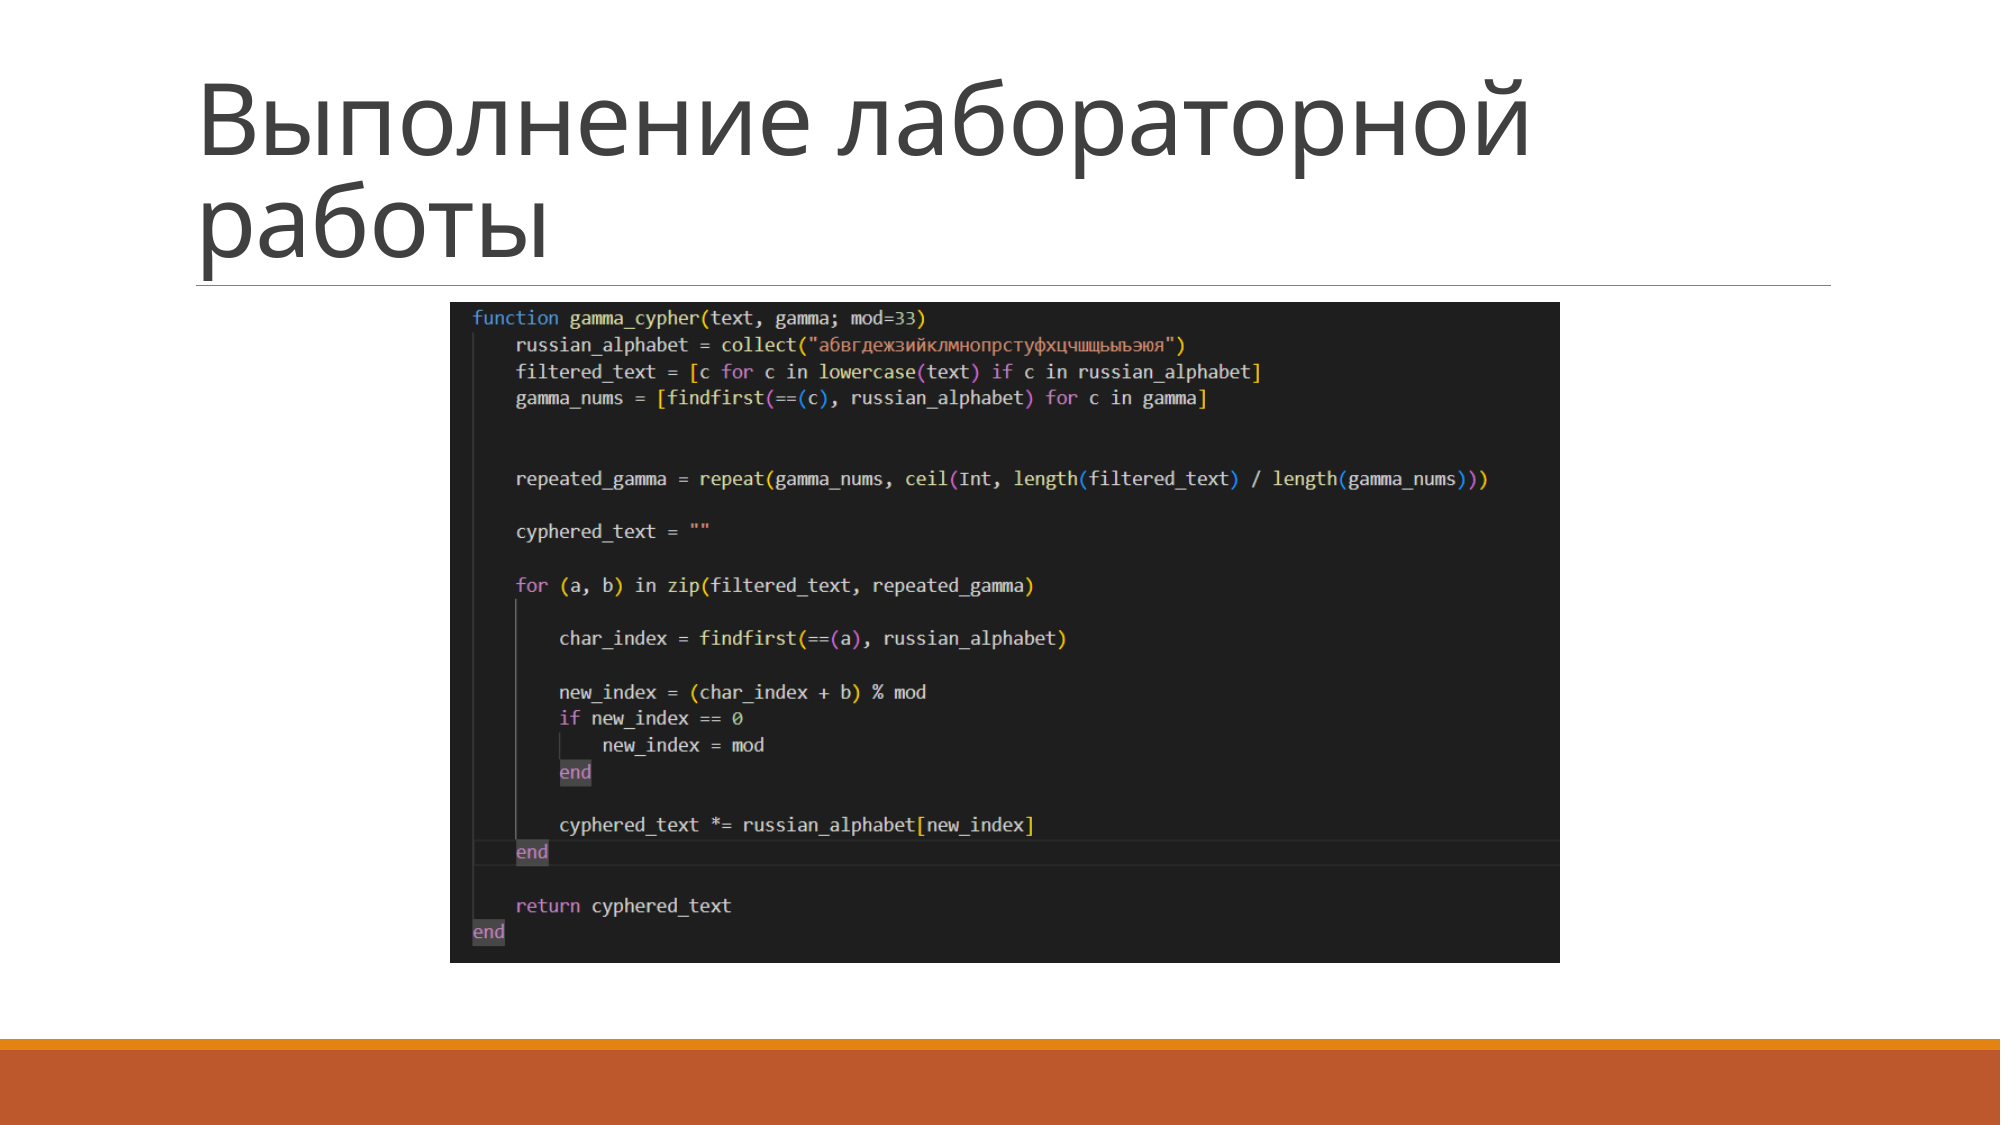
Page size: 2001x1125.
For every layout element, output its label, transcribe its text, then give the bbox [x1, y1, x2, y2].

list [449, 302, 1560, 964]
title Выполнение лабораторной работы [180, 47, 1830, 285]
